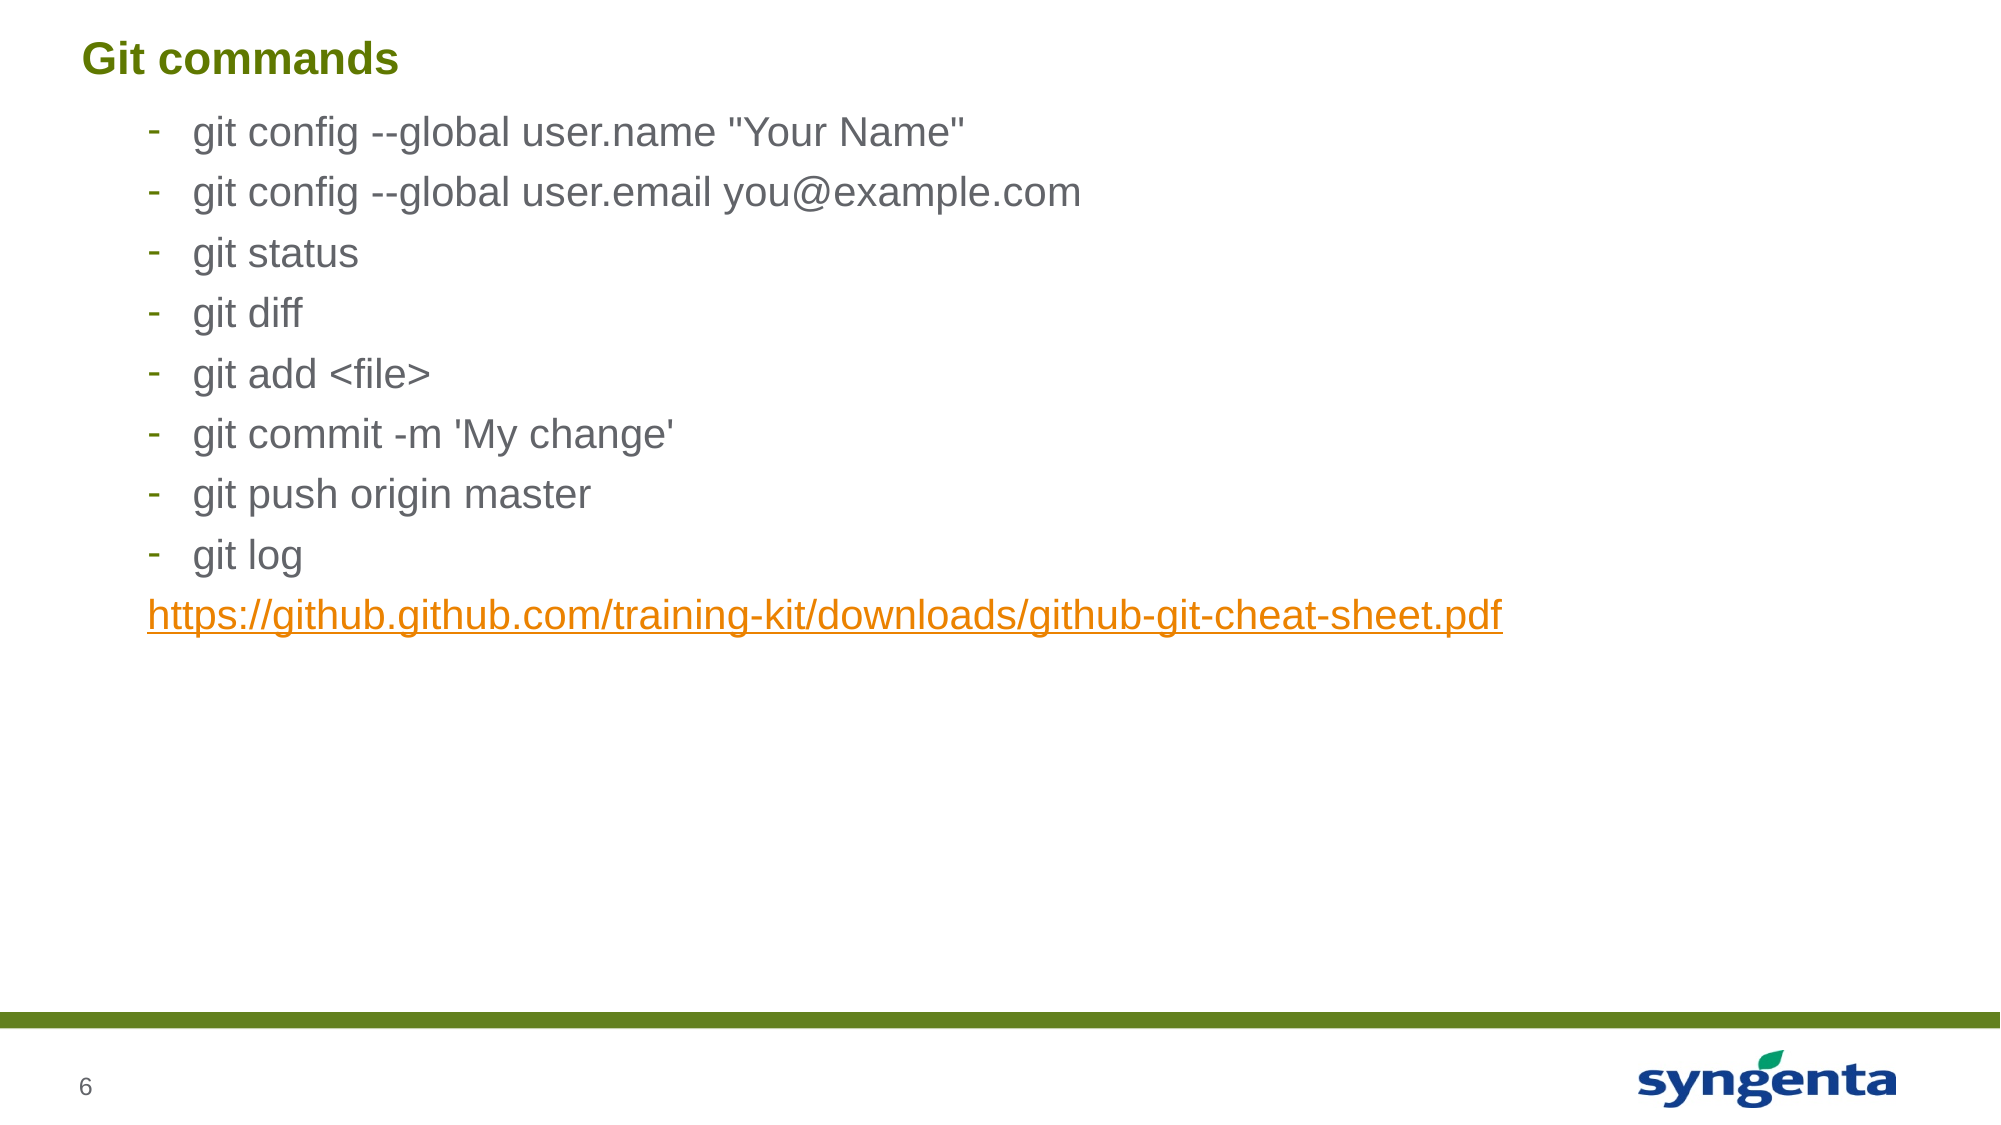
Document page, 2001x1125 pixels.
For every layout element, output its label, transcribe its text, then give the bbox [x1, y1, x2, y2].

title Git commands [81, 14, 1933, 104]
picture [0, 1012, 2000, 1125]
list git config --global user.name "Your Name" git config --global user.email you@example.com git status git diff git add <file> git commit -m 'My change' git push origin master git log https://github.github.com/training-kit/downloads/github-git-cheat-sheet.pdf [81, 104, 1933, 881]
